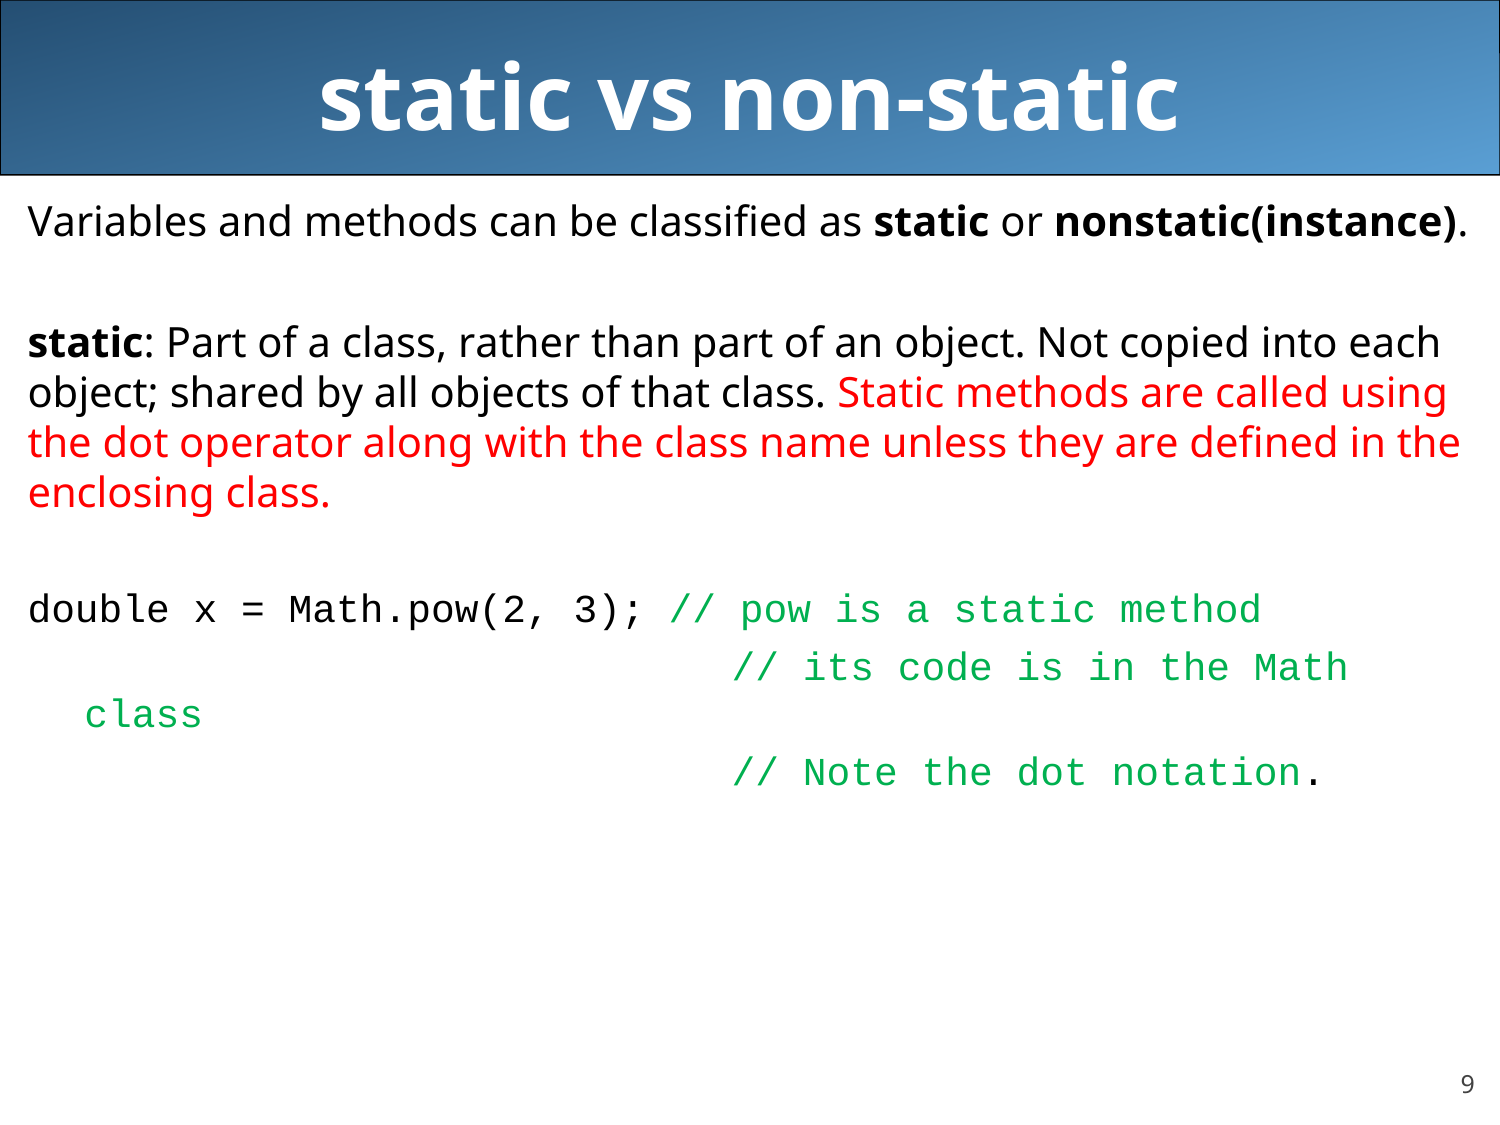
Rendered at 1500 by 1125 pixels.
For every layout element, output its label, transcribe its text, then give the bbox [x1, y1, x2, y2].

title static vs non-static [75, 0, 1425, 187]
list Variables and methods can be classified as static or nonstatic(instance). static: Part of a class, rather than part of an object. Not copied into each object; shared by all objects of that class. Static methods are called using the dot operator along with the class name unless they are defined in the enclosing class. double x = Math.pow(2, 3); // pow is a static method // its code is in the Math class // Note the dot notation. [12, 187, 1488, 1075]
